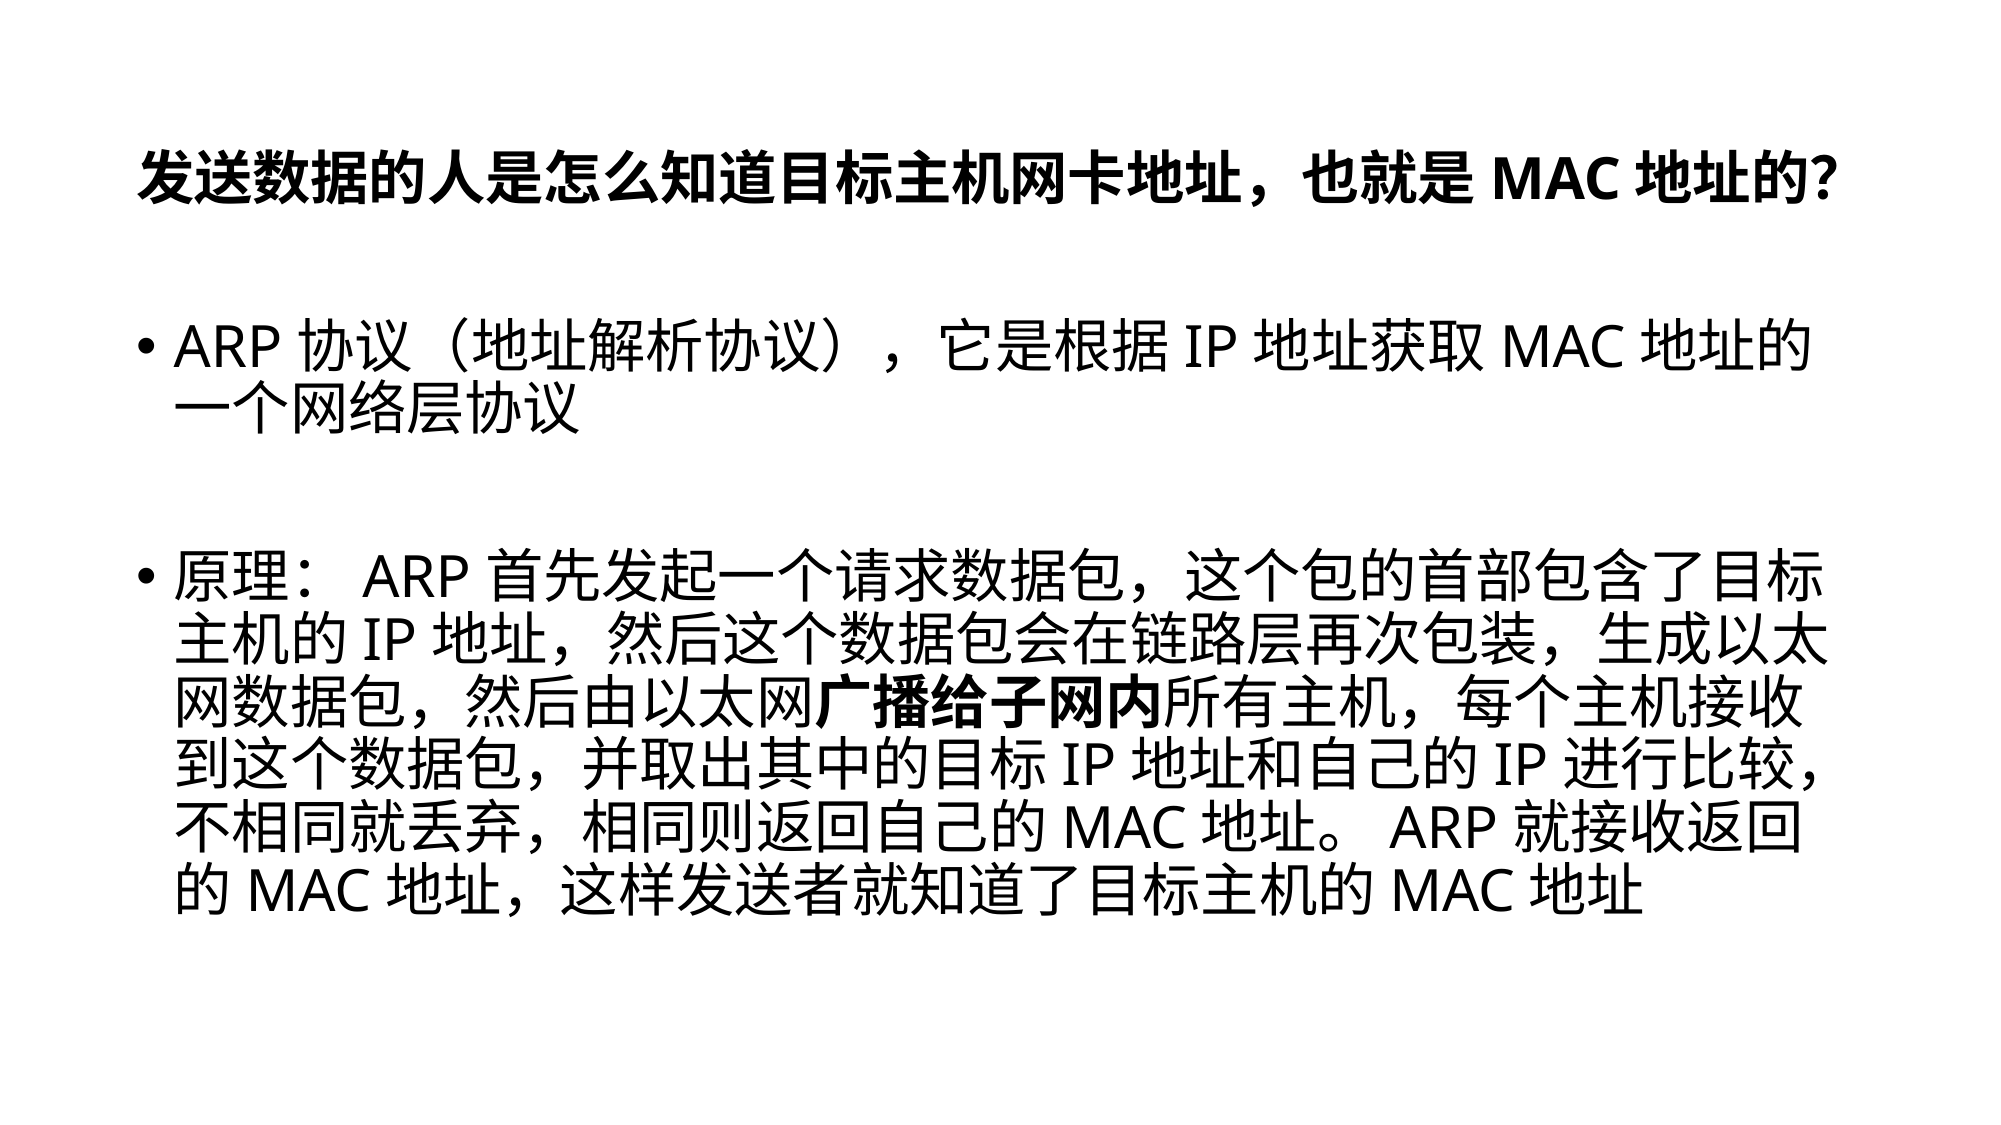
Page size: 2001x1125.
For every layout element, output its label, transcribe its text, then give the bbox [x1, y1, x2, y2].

list 发送数据的人是怎么知道目标主机网卡地址，也就是MAC地址的？ ARP协议（地址解析协议），它是根据IP地址获取MAC地址的一个网络层协议 原理：ARP首先发起一个请求数据包，这个包的首部包含了目标主机的IP地址，然后这个数据包会在链路层再次包装，生成以太网数据包，然后由以太网广播给子网内所有主机，每个主机接收到这个数据包，并取出其中的目标IP地址和自己的IP进行比较，不相同就丢弃，相同则返回自己的MAC地址。ARP就接收返回的MAC地址，这样发送者就知道了目标主机的MAC地址 [121, 142, 1871, 1035]
